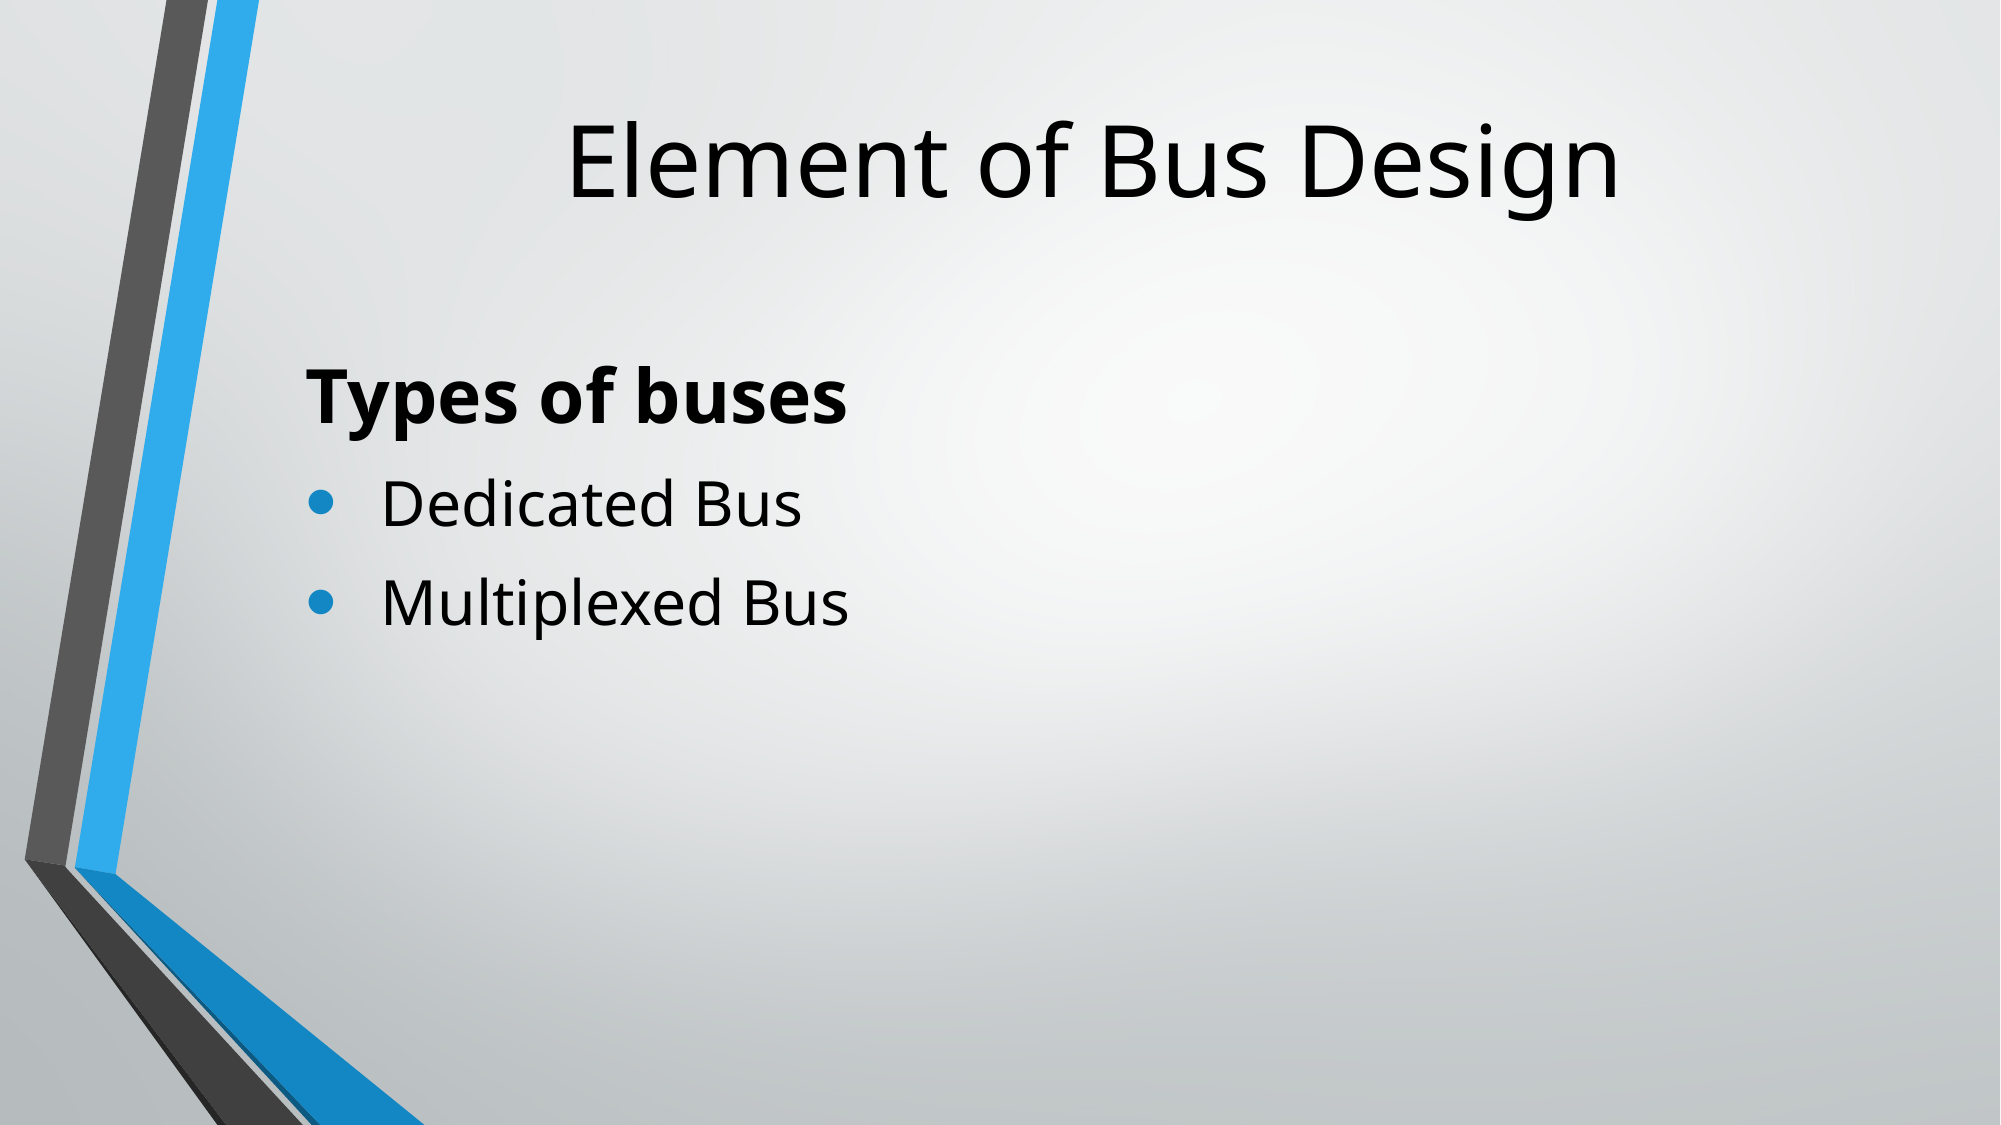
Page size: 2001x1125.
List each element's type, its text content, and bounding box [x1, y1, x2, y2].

list Types of buses Dedicated Bus Multiplexed Bus [290, 340, 2000, 778]
title Element of Bus Design [424, 97, 1764, 225]
